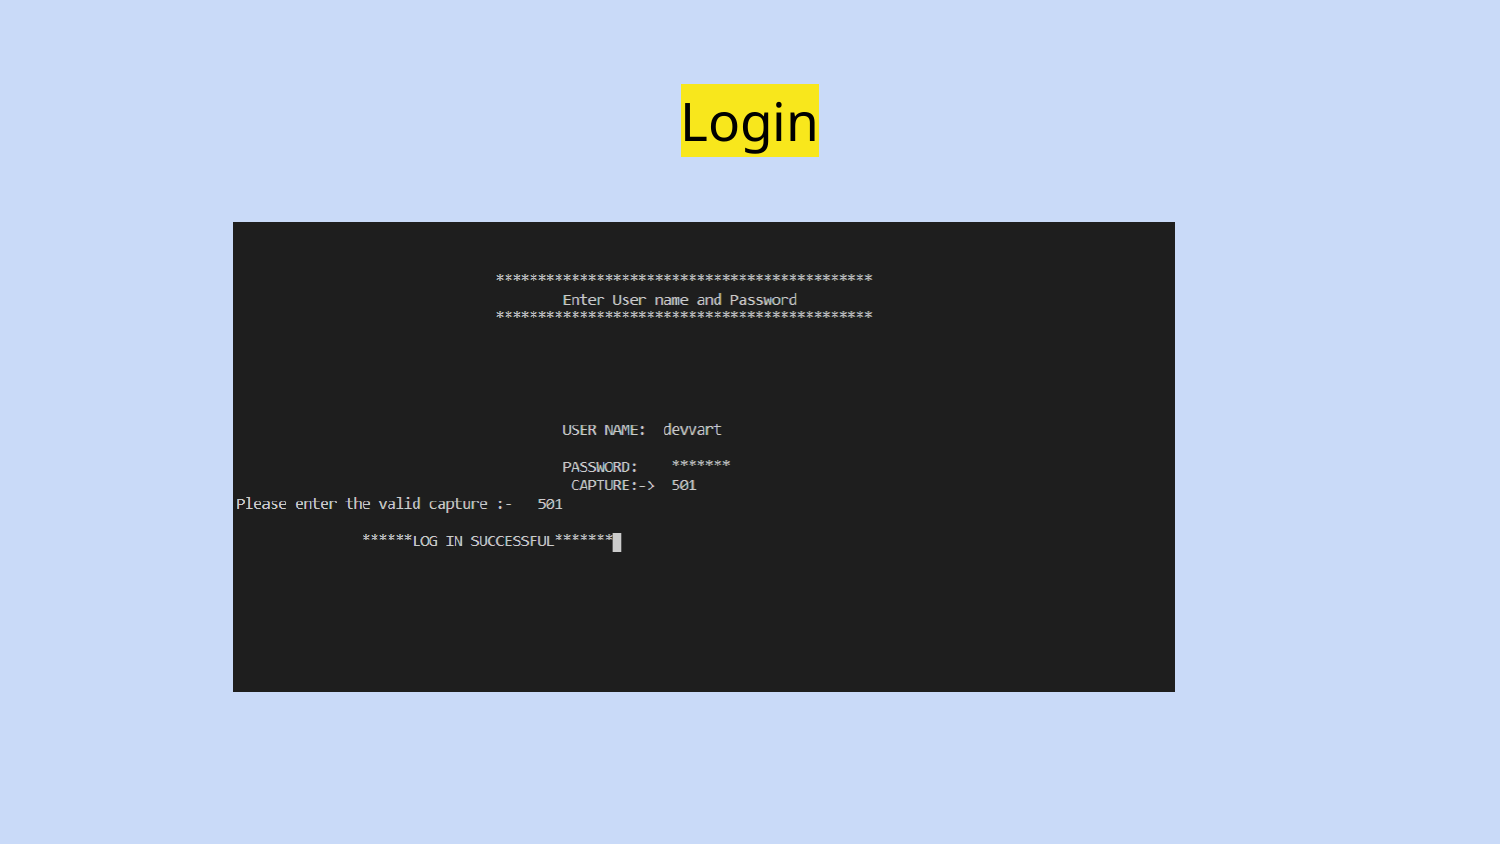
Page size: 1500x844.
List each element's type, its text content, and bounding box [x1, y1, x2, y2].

picture [233, 222, 1175, 692]
title Login [51, 72, 1449, 167]
